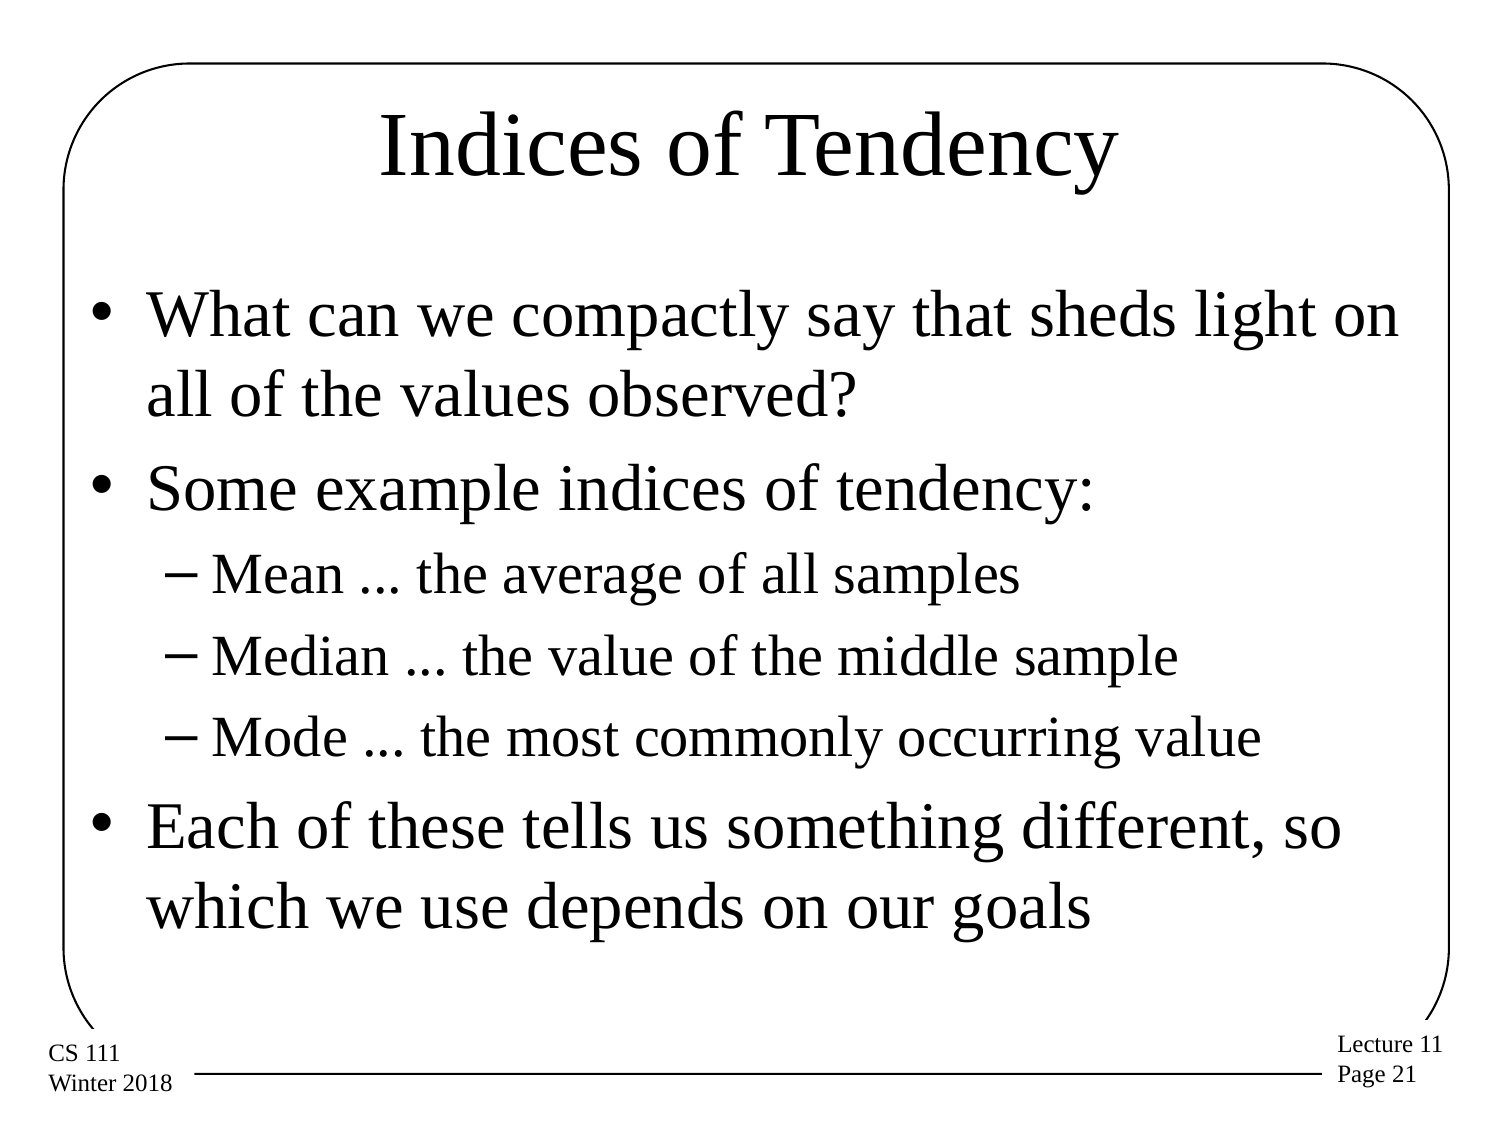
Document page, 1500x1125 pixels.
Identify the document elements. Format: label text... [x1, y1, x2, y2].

title Indices of Tendency [74, 44, 1426, 233]
list What can we compactly say that sheds light on all of the values observed? Some example indices of tendency: Mean ... the average of all samples Median ... the value of the middle sample Mode ... the most commonly occurring value Each of these tells us something different, so which we use depends on our goals [74, 262, 1426, 1006]
